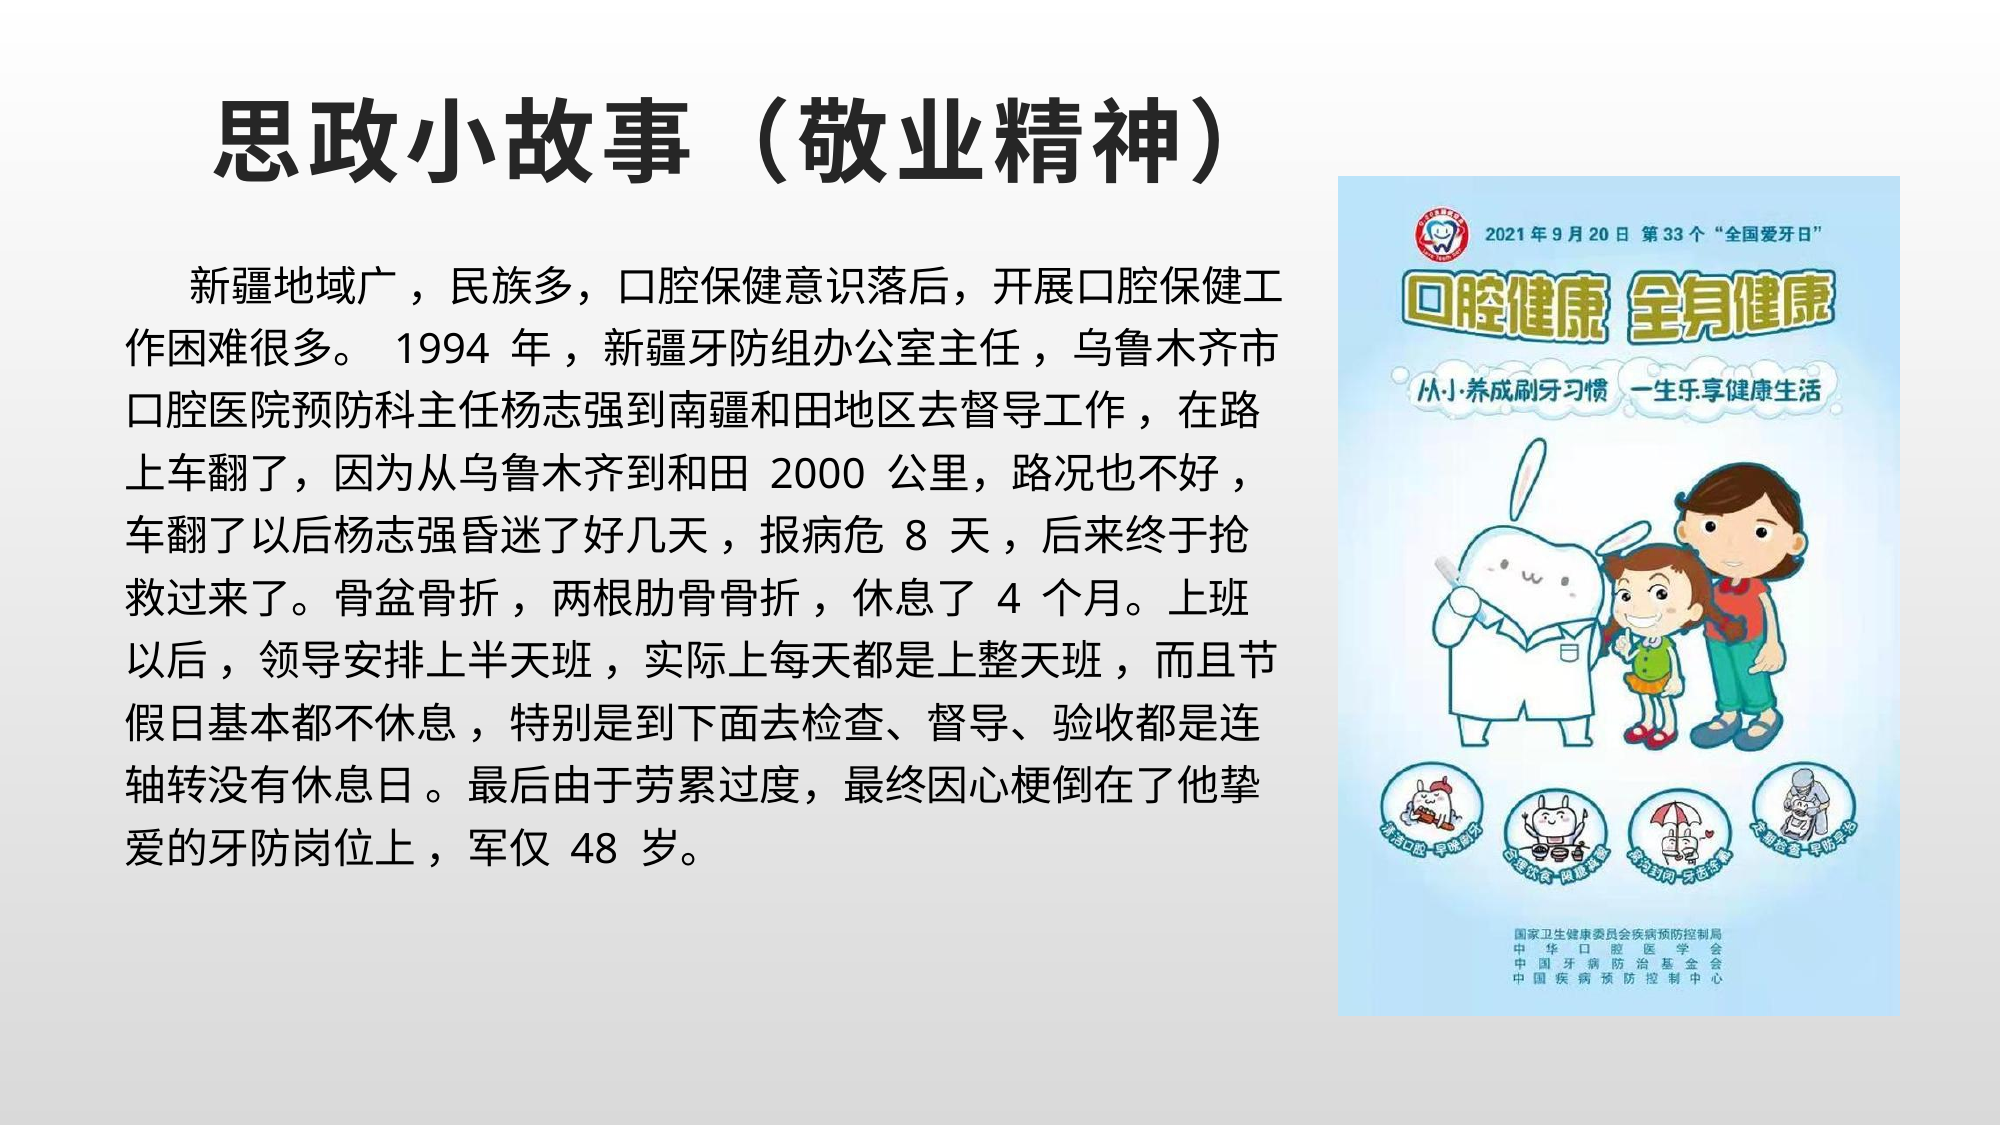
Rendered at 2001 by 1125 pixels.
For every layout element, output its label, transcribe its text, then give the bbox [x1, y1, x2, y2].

text_box 新疆地域广 ，民族多，口腔保健意识落后，开展口腔保健工作困难很多。 1994 年 ，新疆牙防组办公室主任 ，乌鲁木齐市口腔医院预防科主任杨志强到南疆和田地区去督导工作 ，在路上车翻了，因为从乌鲁木齐到和田 2000 公里，路况也不好 ，车翻了以后杨志强昏迷了好几天 ，报病危 8 天 ，后来终于抢救过来了。骨盆骨折 ，两根肋骨骨折 ，休息了 4 个月。上班以后 ，领导安排上半天班 ，实际上每天都是上整天班 ，而且节假日基本都不休息 ，特别是到下面去检查、督导、验收都是连轴转没有休息日 。最后由于劳累过度，最终因心梗倒在了他挚爱的牙防岗位上 ，军仅 48 岁。 [109, 239, 1305, 879]
title 思政小故事（敬业精神） [195, 45, 1900, 233]
picture [1338, 176, 1900, 1016]
